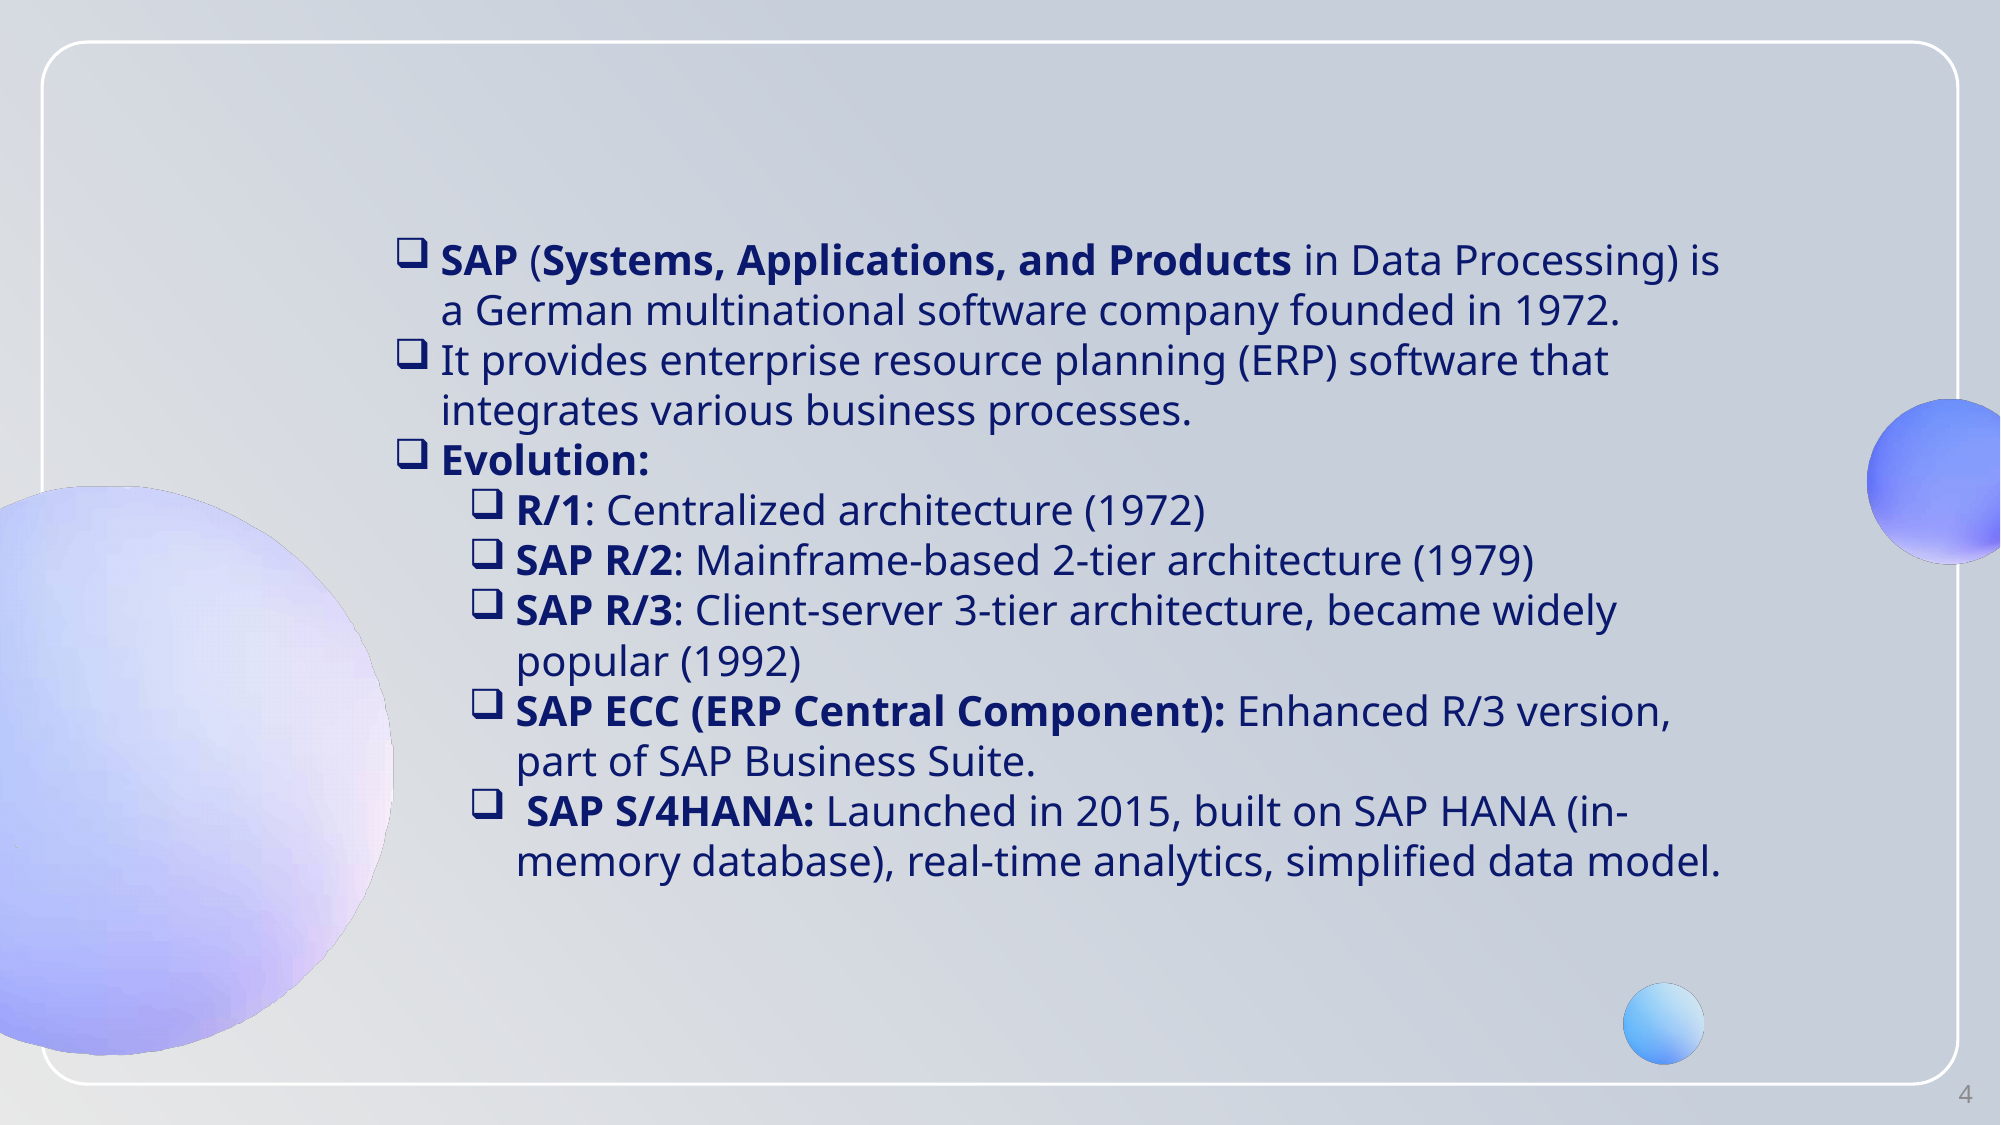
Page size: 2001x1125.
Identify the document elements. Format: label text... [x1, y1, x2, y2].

slide_number 4 [1538, 1076, 1988, 1115]
picture [0, 473, 399, 1065]
picture [1863, 398, 2001, 567]
picture [1623, 982, 1704, 1065]
text_box SAP (Systems, Applications, and Products in Data Processing) is a German multinational software company founded in 1972. It provides enterprise resource planning (ERP) software that integrates various business processes. Evolution: R/1: Centralized architecture (1972) SAP R/2: Mainframe-based 2-tier architecture (1979) SAP R/3: Client-server 3-tier architecture, became widely popular (1992) SAP ECC (ERP Central Component): Enhanced R/3 version, part of SAP Business Suite. SAP S/4HANA: Launched in 2015, built on SAP HANA (in-memory database), real-time analytics, simplified data model. [379, 226, 1763, 942]
